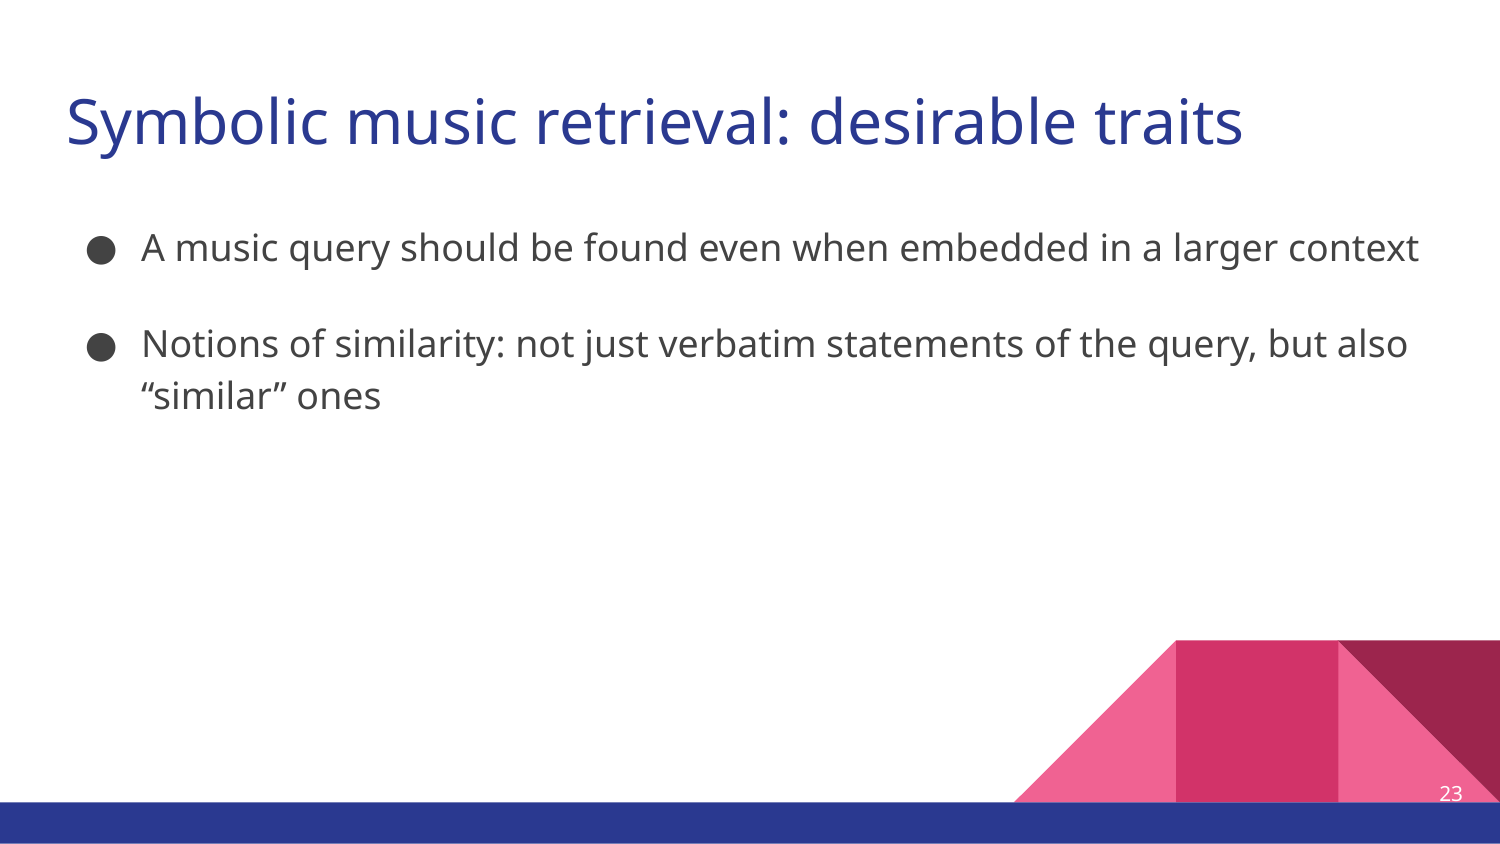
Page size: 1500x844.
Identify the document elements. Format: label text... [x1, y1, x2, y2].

slide_number ‹#› [1387, 762, 1478, 828]
title Symbolic music retrieval: desirable traits [51, 67, 1500, 167]
list A music query should be found even when embedded in a larger context Notions of similarity: not just verbatim statements of the query, but also “similar” ones [51, 201, 1449, 750]
